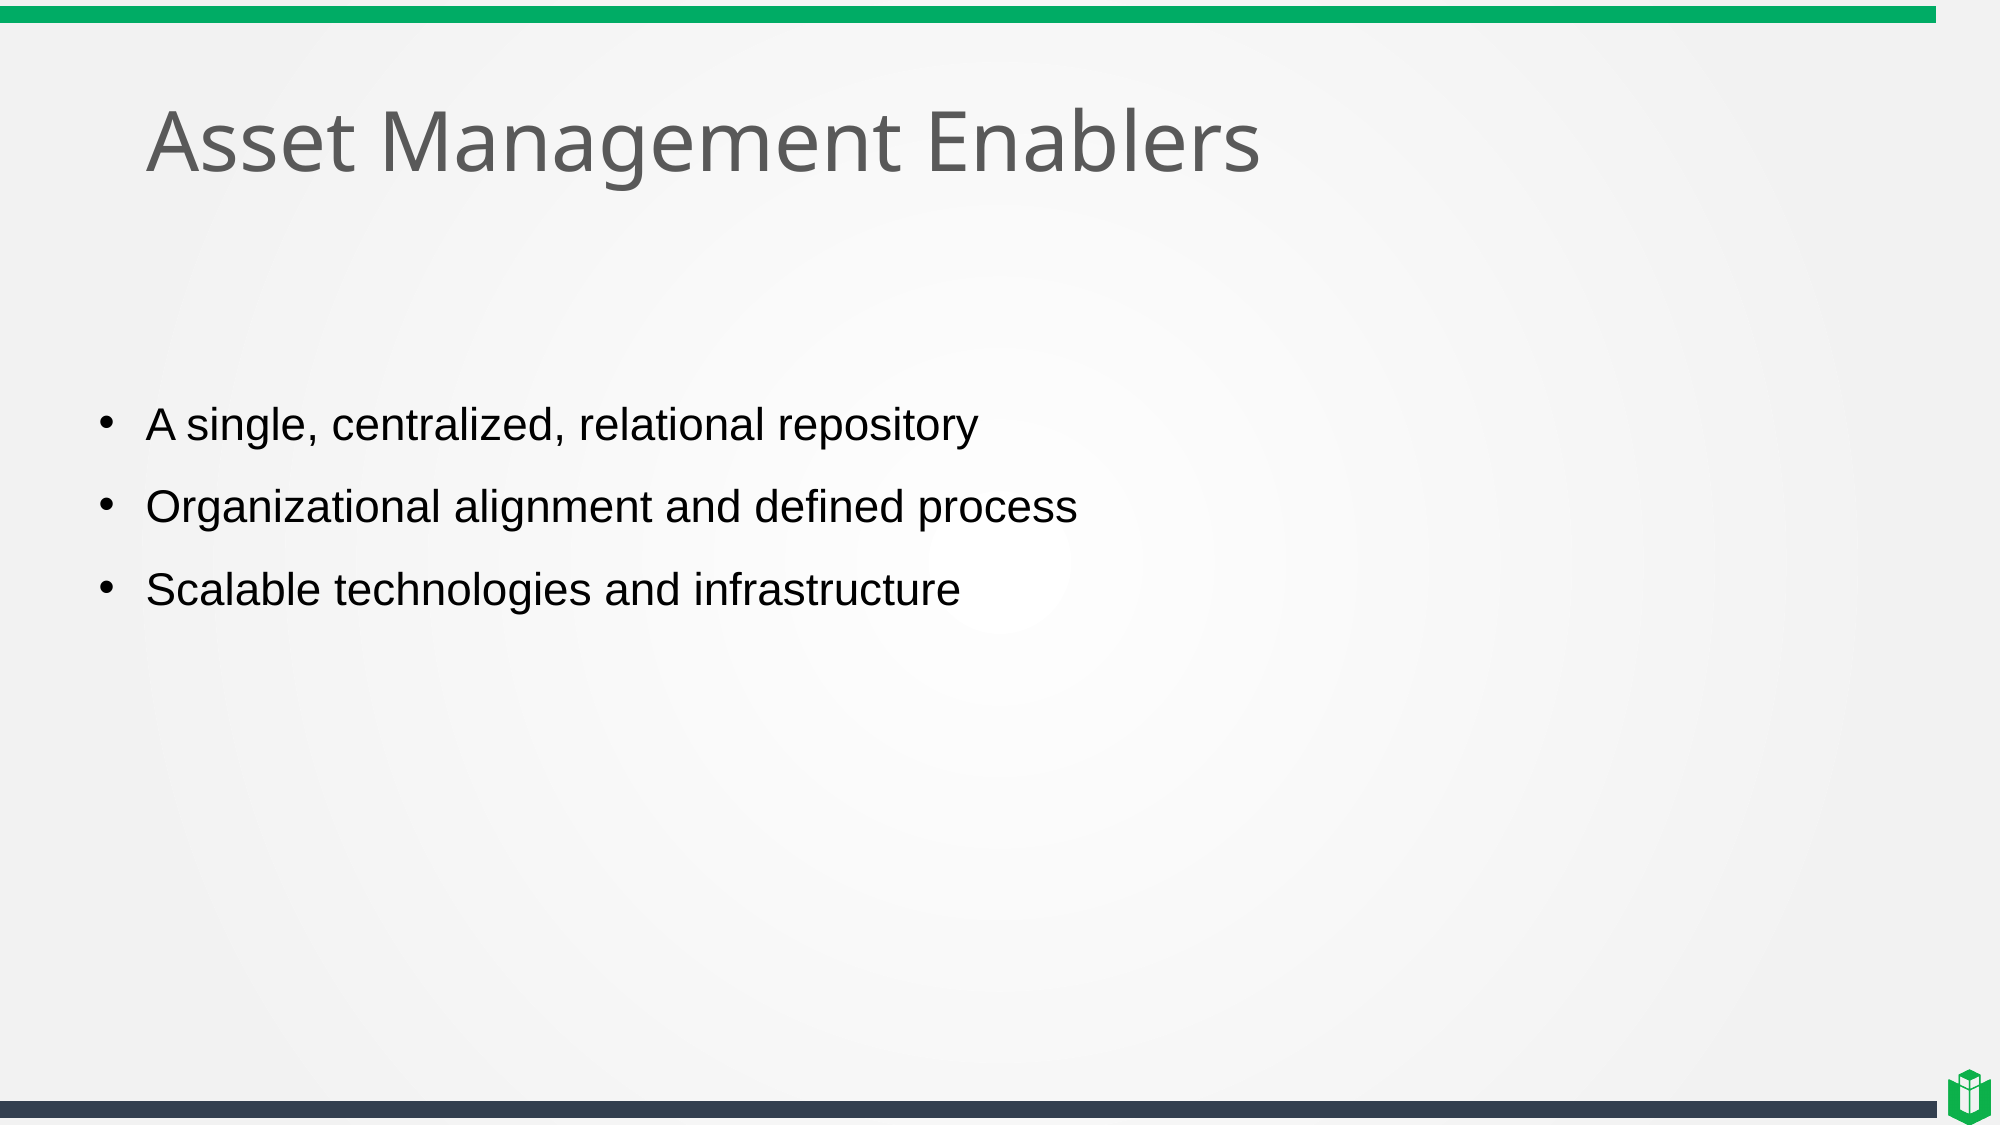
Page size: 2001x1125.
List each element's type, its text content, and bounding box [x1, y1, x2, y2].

text_box A single, centralized, relational repository Organizational alignment and defined process Scalable technologies and infrastructure [83, 359, 1956, 704]
title Asset Management Enablers [131, 84, 1886, 206]
picture [1945, 1068, 1992, 1125]
